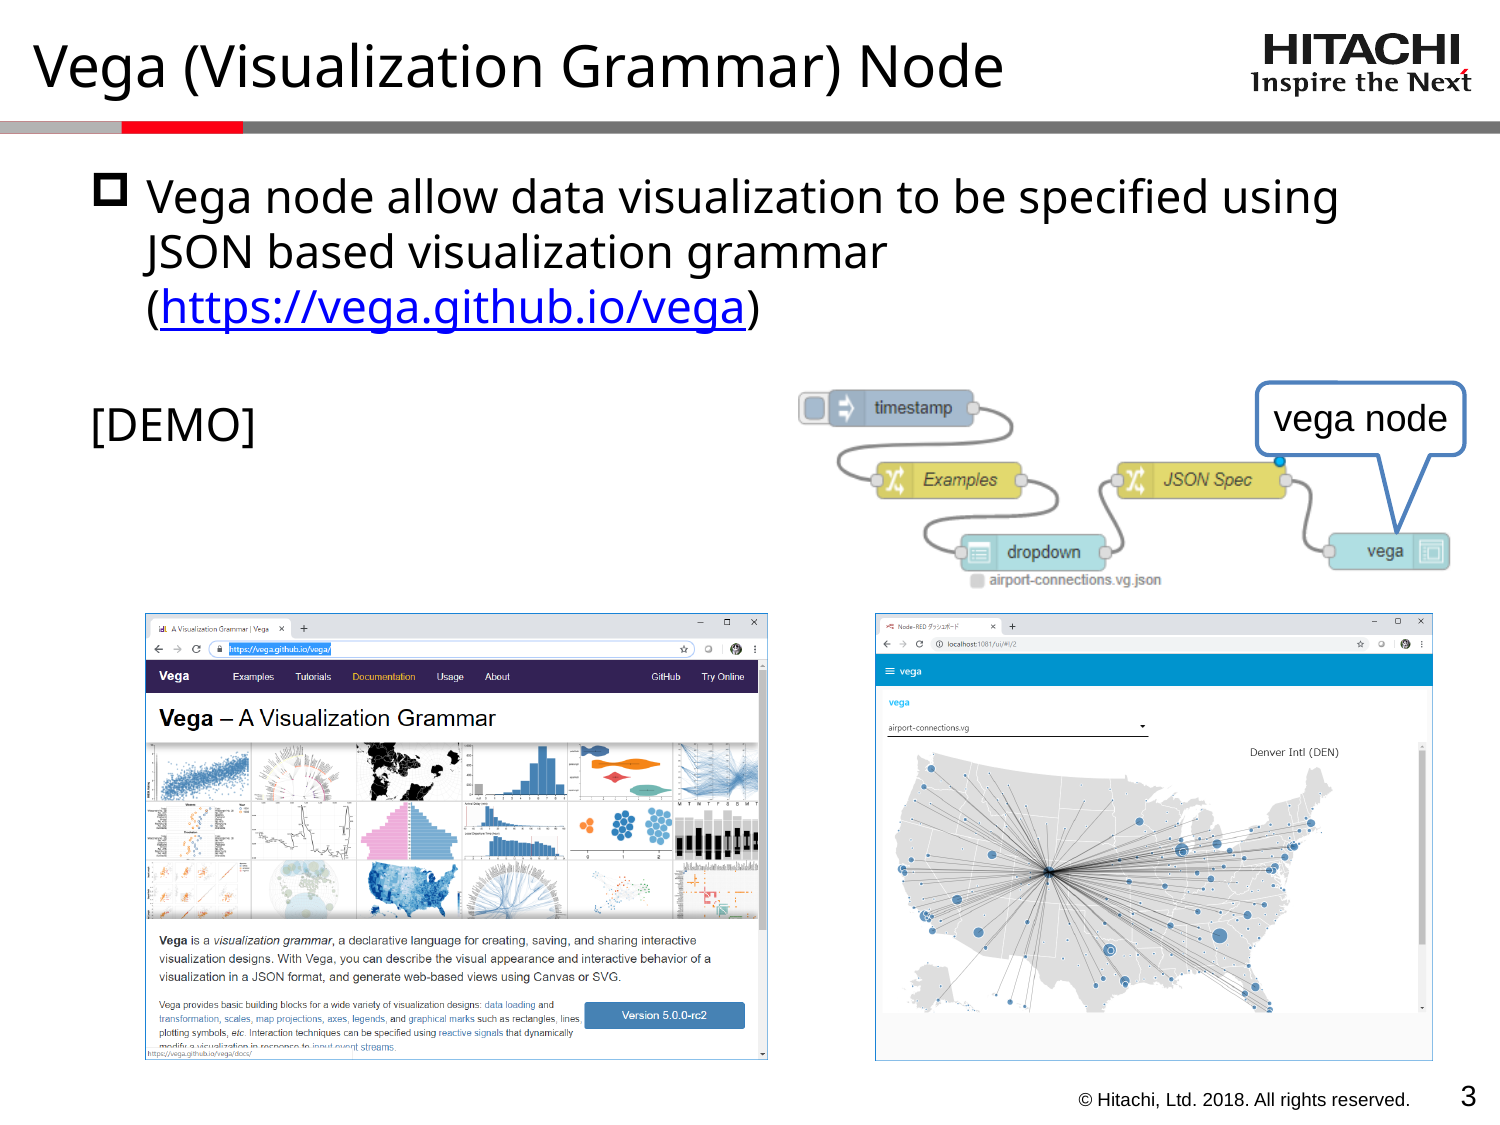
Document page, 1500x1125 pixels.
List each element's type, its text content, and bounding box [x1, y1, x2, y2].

picture [875, 613, 1433, 653]
picture [789, 378, 1465, 601]
picture [875, 687, 1433, 1061]
text_box Vega node allow data visualization to be specified using JSON based visualization grammar (https://vega.github.io/vega) [DEMO] [75, 160, 1368, 458]
title Vega (Visualization Grammar) Node [18, 29, 1022, 109]
slide_number 2 [1411, 1073, 1492, 1124]
picture [144, 613, 769, 1060]
